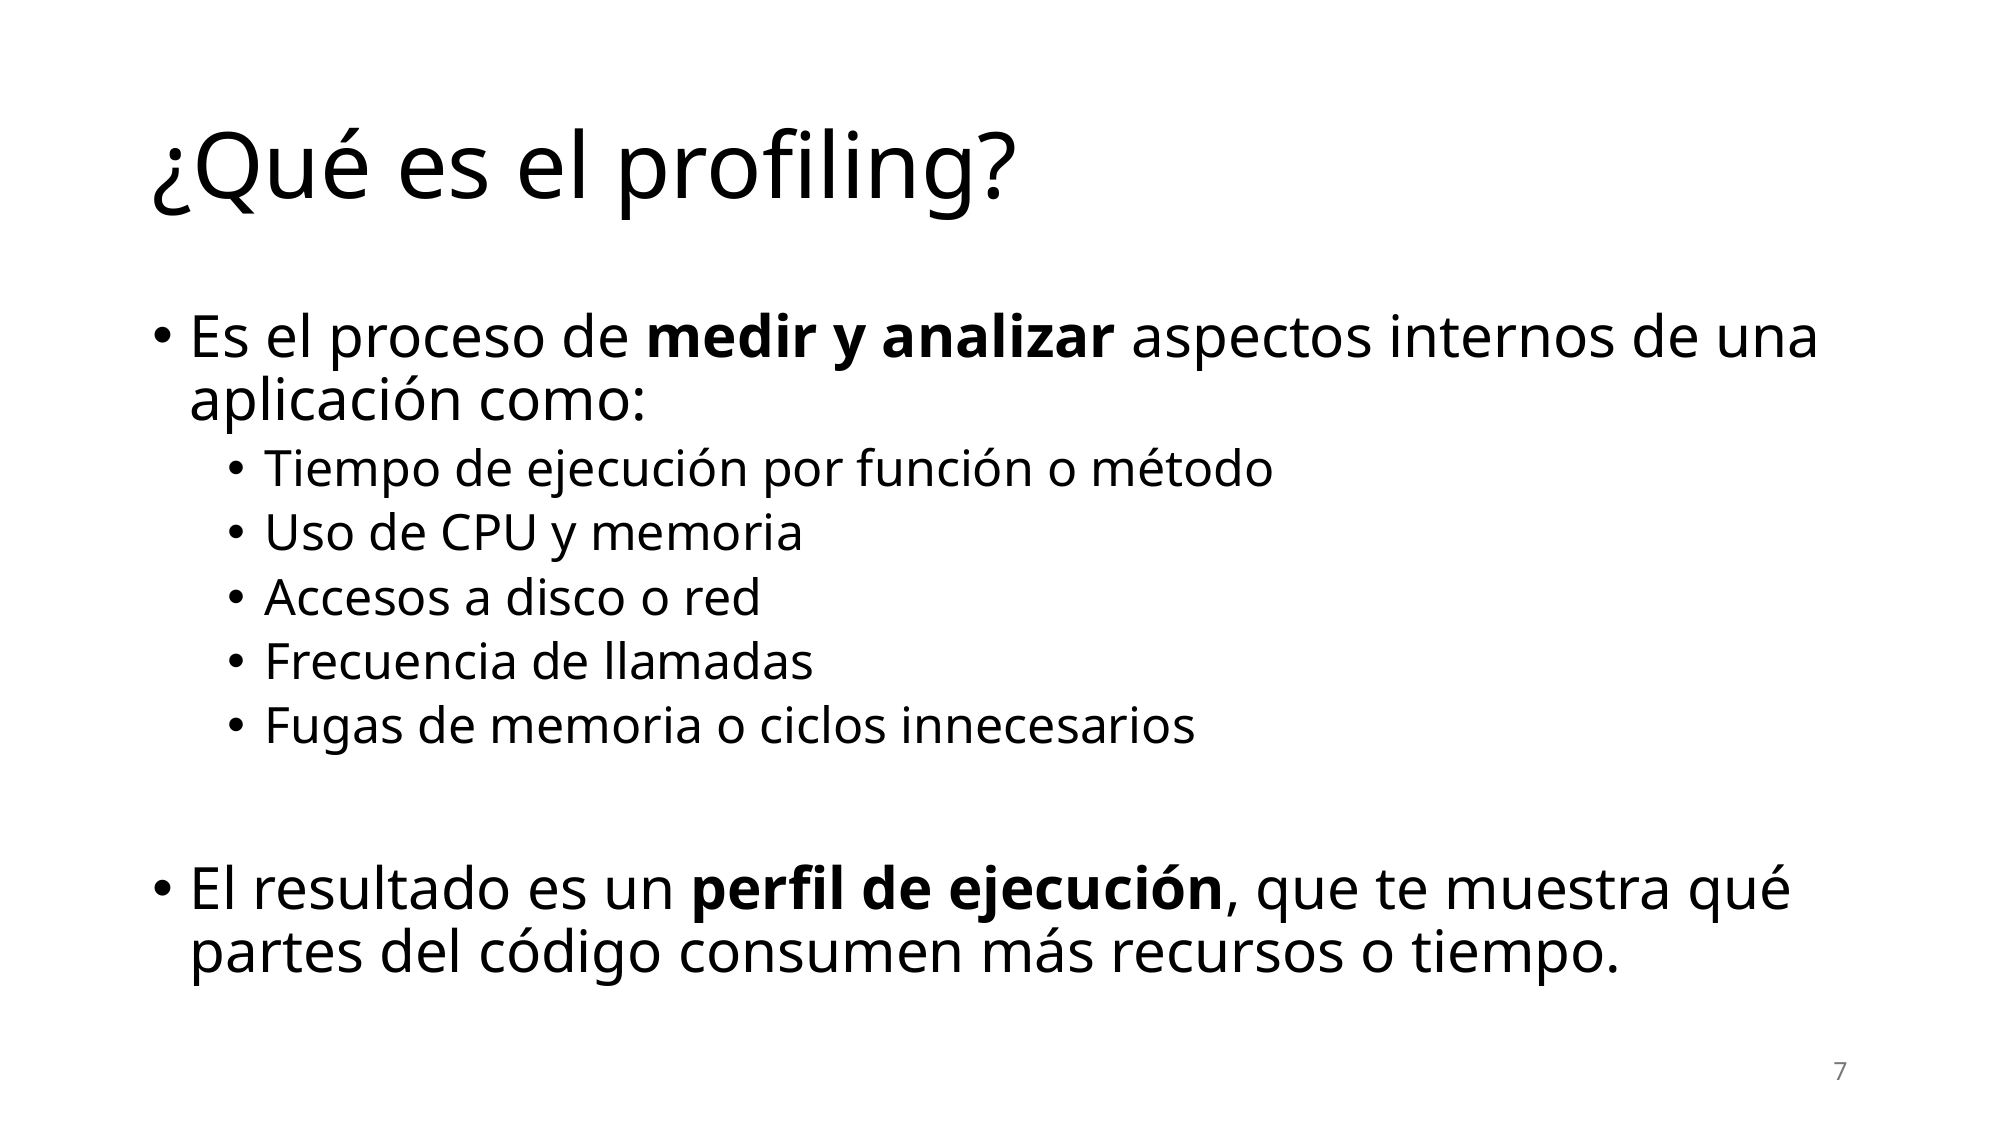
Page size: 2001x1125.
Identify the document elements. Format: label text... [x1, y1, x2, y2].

list Es el proceso de medir y analizar aspectos internos de una aplicación como: Tiempo de ejecución por función o método Uso de CPU y memoria Accesos a disco o red Frecuencia de llamadas Fugas de memoria o ciclos innecesarios El resultado es un perfil de ejecución, que te muestra qué partes del código consumen más recursos o tiempo. [137, 299, 1863, 1014]
title ¿Qué es el profiling? [137, 59, 1863, 278]
slide_number 7 [1412, 1042, 1863, 1103]
